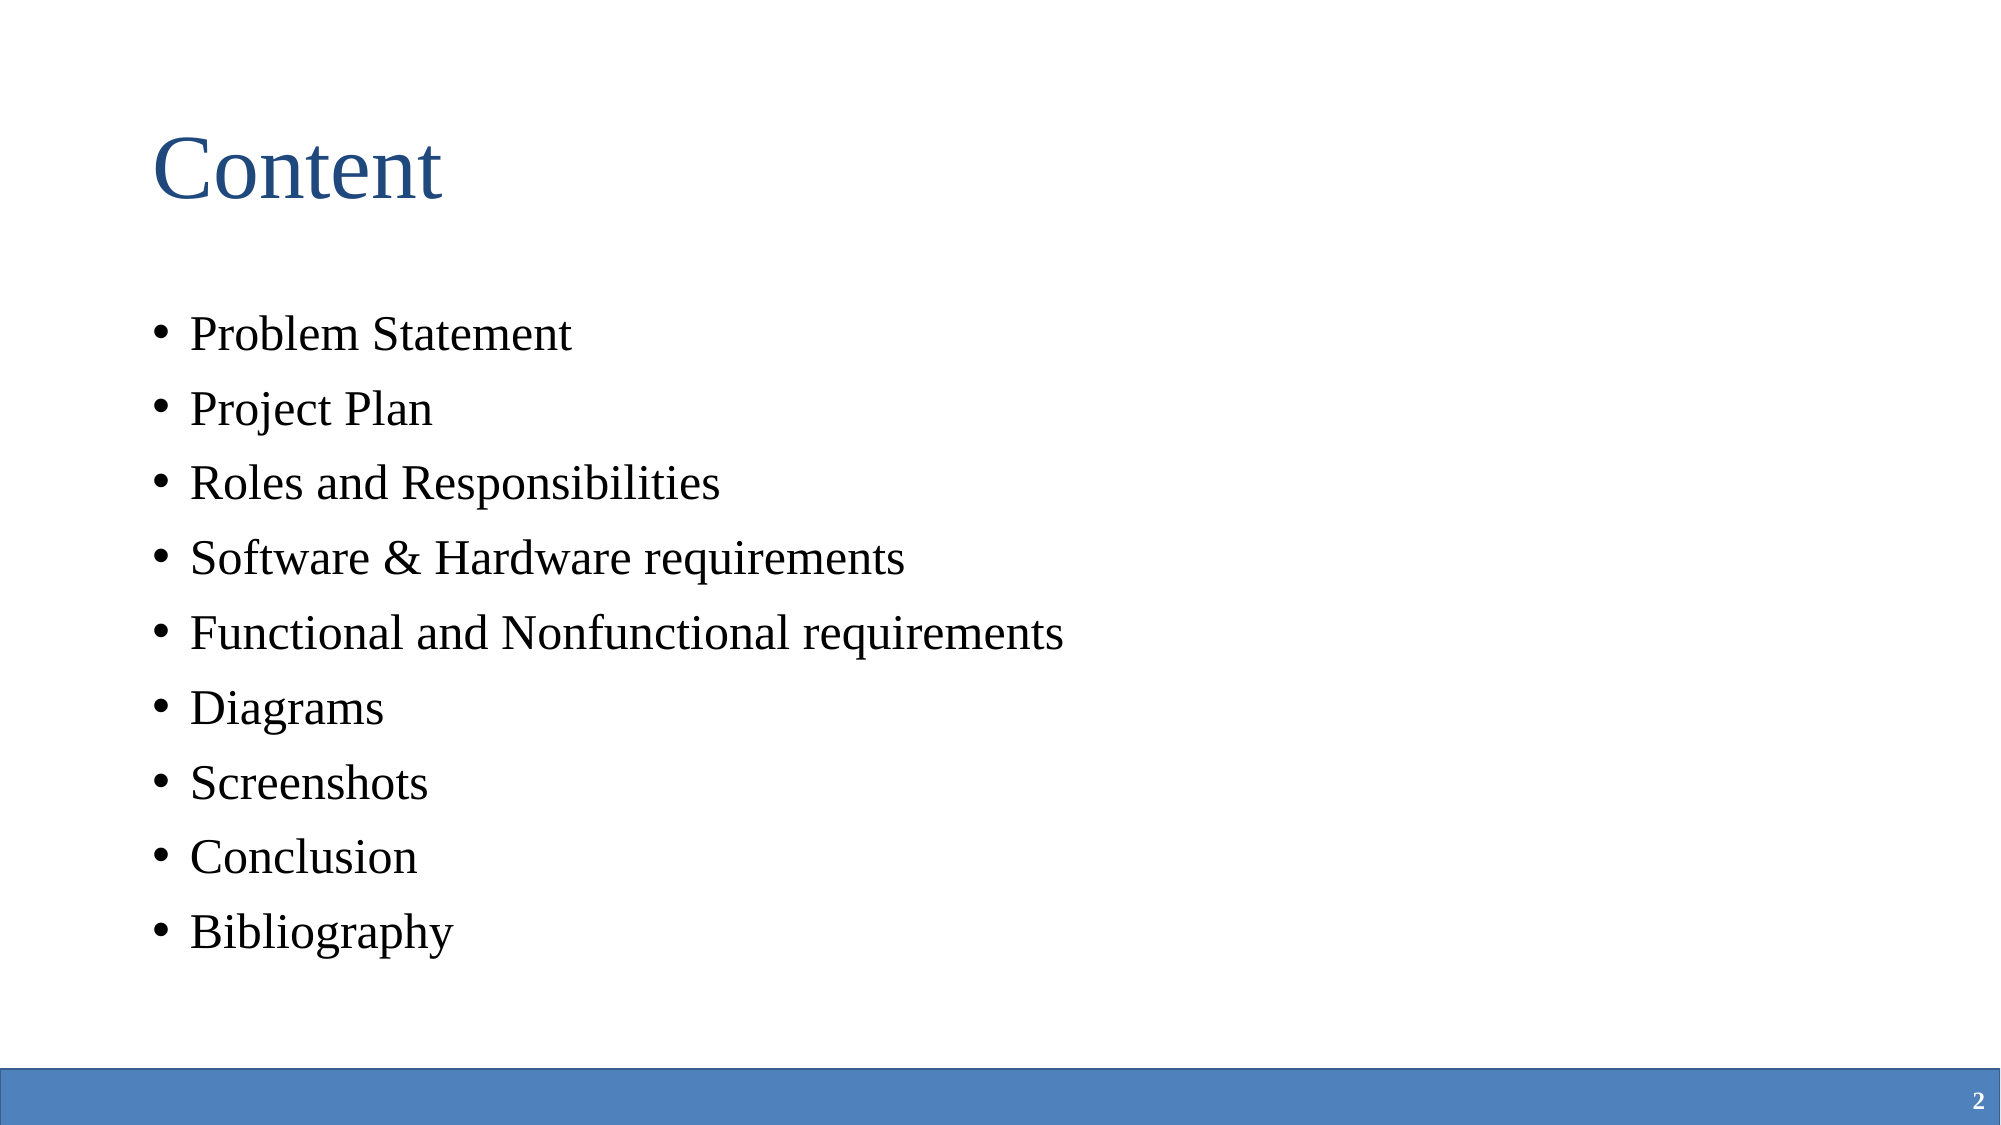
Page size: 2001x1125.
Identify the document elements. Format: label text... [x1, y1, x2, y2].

slide_number ‹#› [1550, 1069, 2000, 1125]
title Content [137, 59, 1863, 278]
list Problem Statement Project Plan Roles and Responsibilities Software & Hardware requirements Functional and Nonfunctional requirements Diagrams Screenshots Conclusion Bibliography [137, 299, 1863, 1014]
